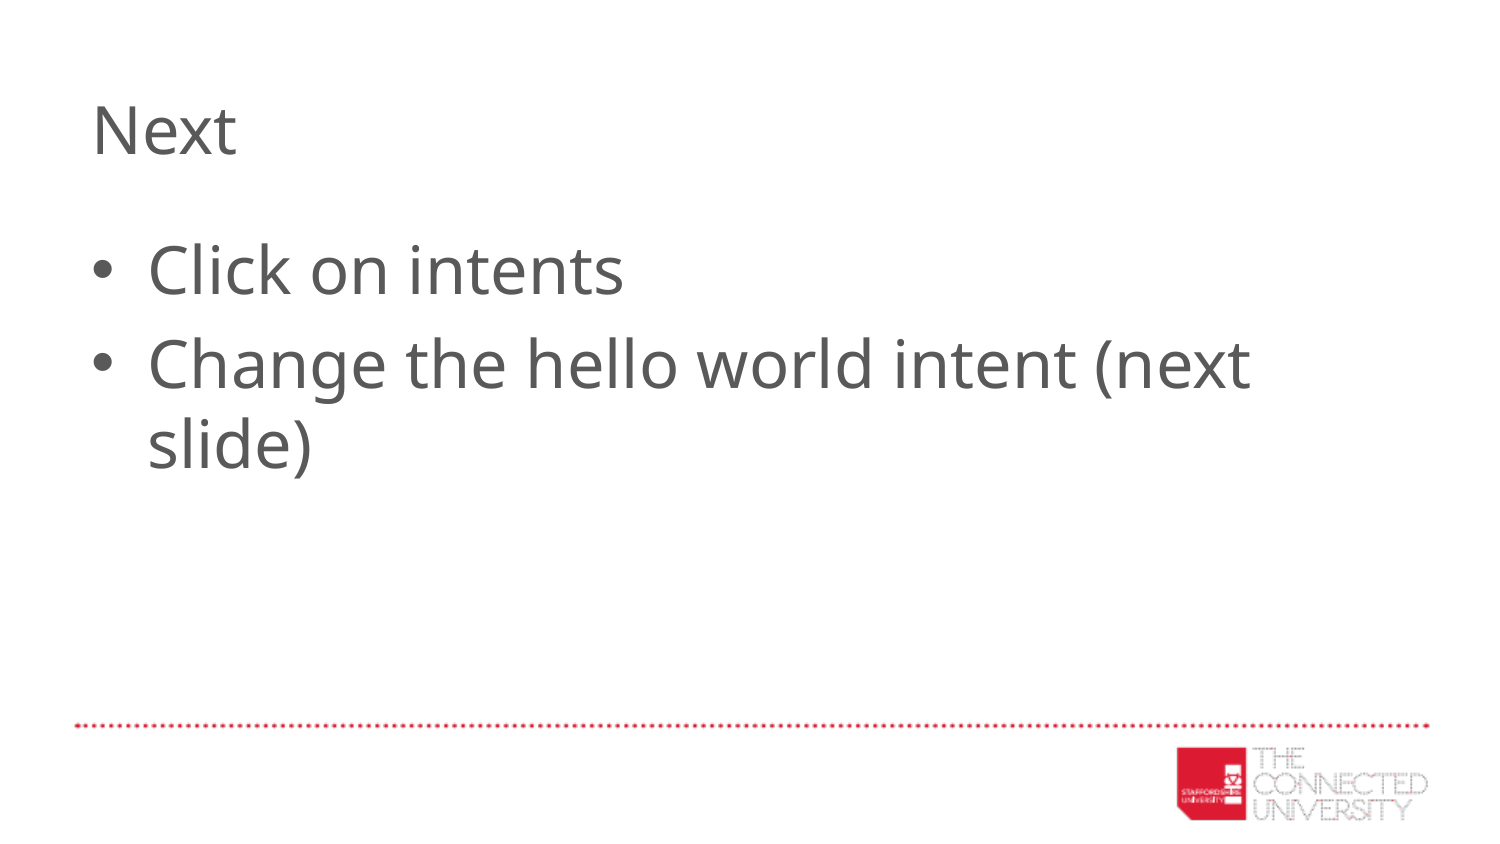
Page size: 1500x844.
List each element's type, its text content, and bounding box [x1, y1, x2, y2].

title Next [76, 80, 1427, 221]
list Click on intents Change the hello world intent (next slide) [76, 221, 1427, 682]
